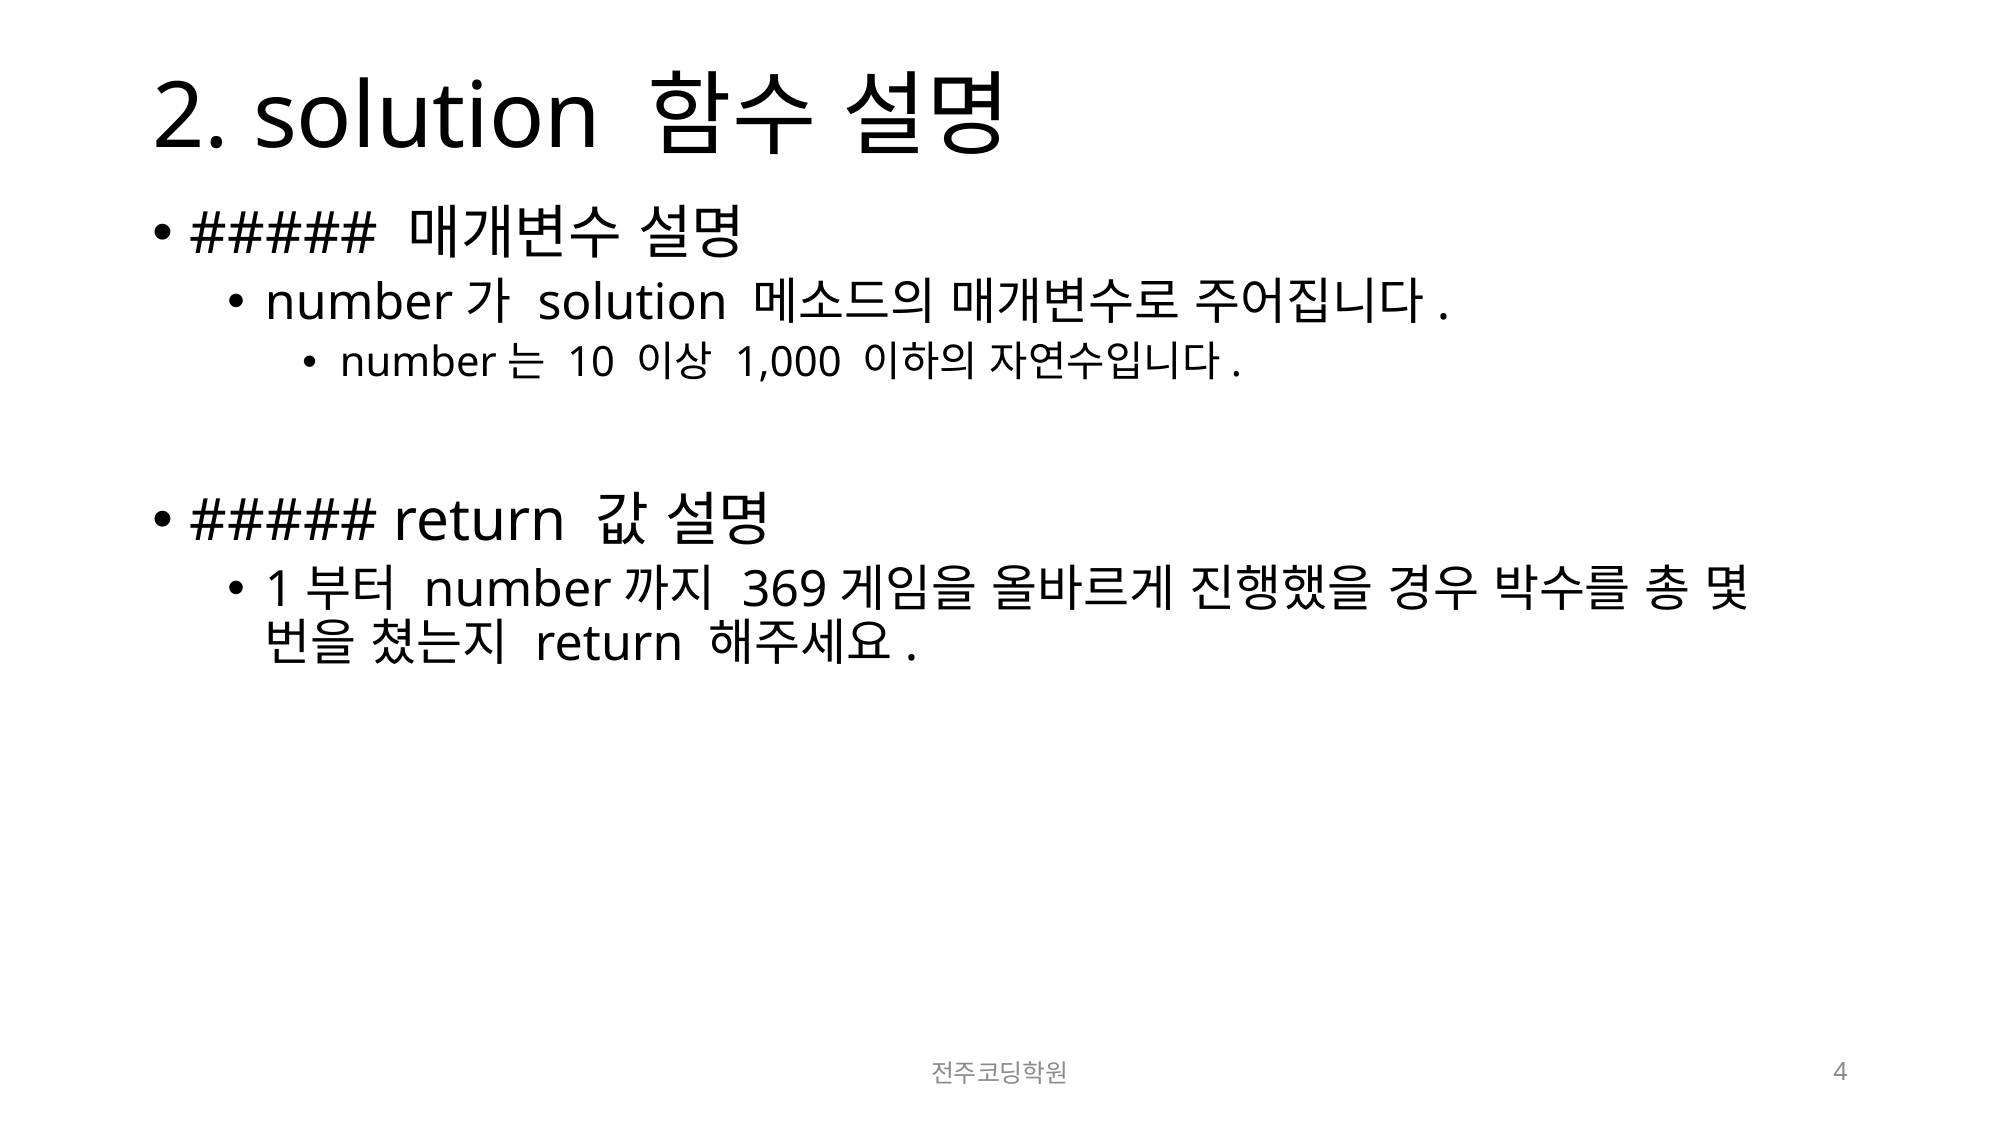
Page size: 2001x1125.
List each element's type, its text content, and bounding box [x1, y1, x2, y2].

title 2. solution 함수 설명 [137, 8, 1863, 195]
footer 전주코딩학원 [662, 1042, 1338, 1103]
list ##### 매개변수 설명 number가 solution 메소드의 매개변수로 주어집니다. number는 10 이상 1,000 이하의 자연수입니다. ##### return 값 설명 1부터 number까지 369게임을 올바르게 진행했을 경우 박수를 총 몇 번을 쳤는지 return 해주세요. [137, 195, 1863, 942]
slide_number 4 [1412, 1042, 1863, 1103]
